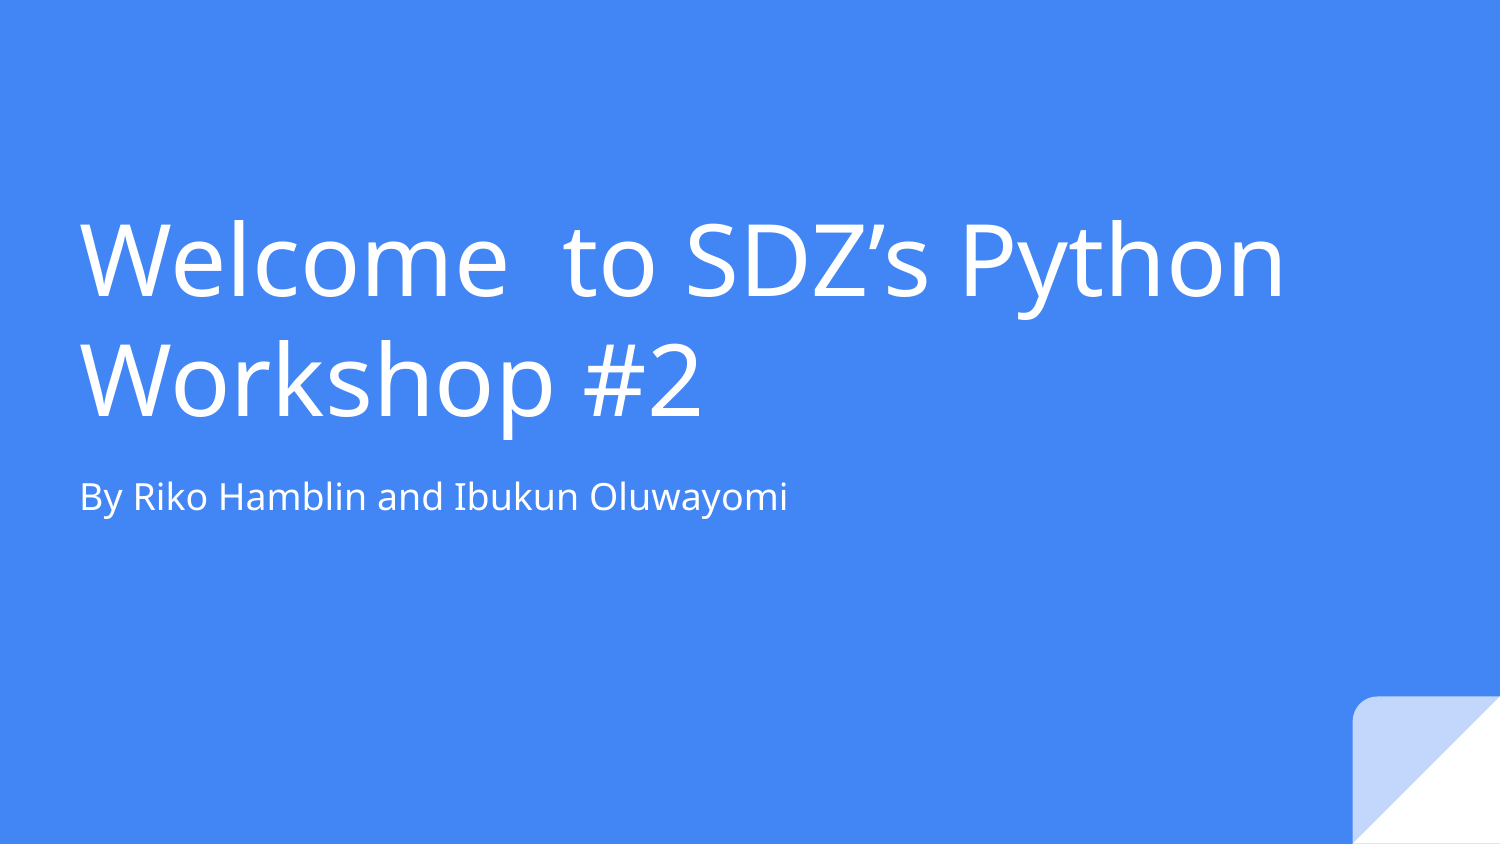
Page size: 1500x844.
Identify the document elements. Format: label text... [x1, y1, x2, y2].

subtitle By Riko Hamblin and Ibukun Oluwayomi [64, 457, 1413, 529]
title Welcome to SDZ’s Python Workshop #2 [64, 298, 1413, 452]
